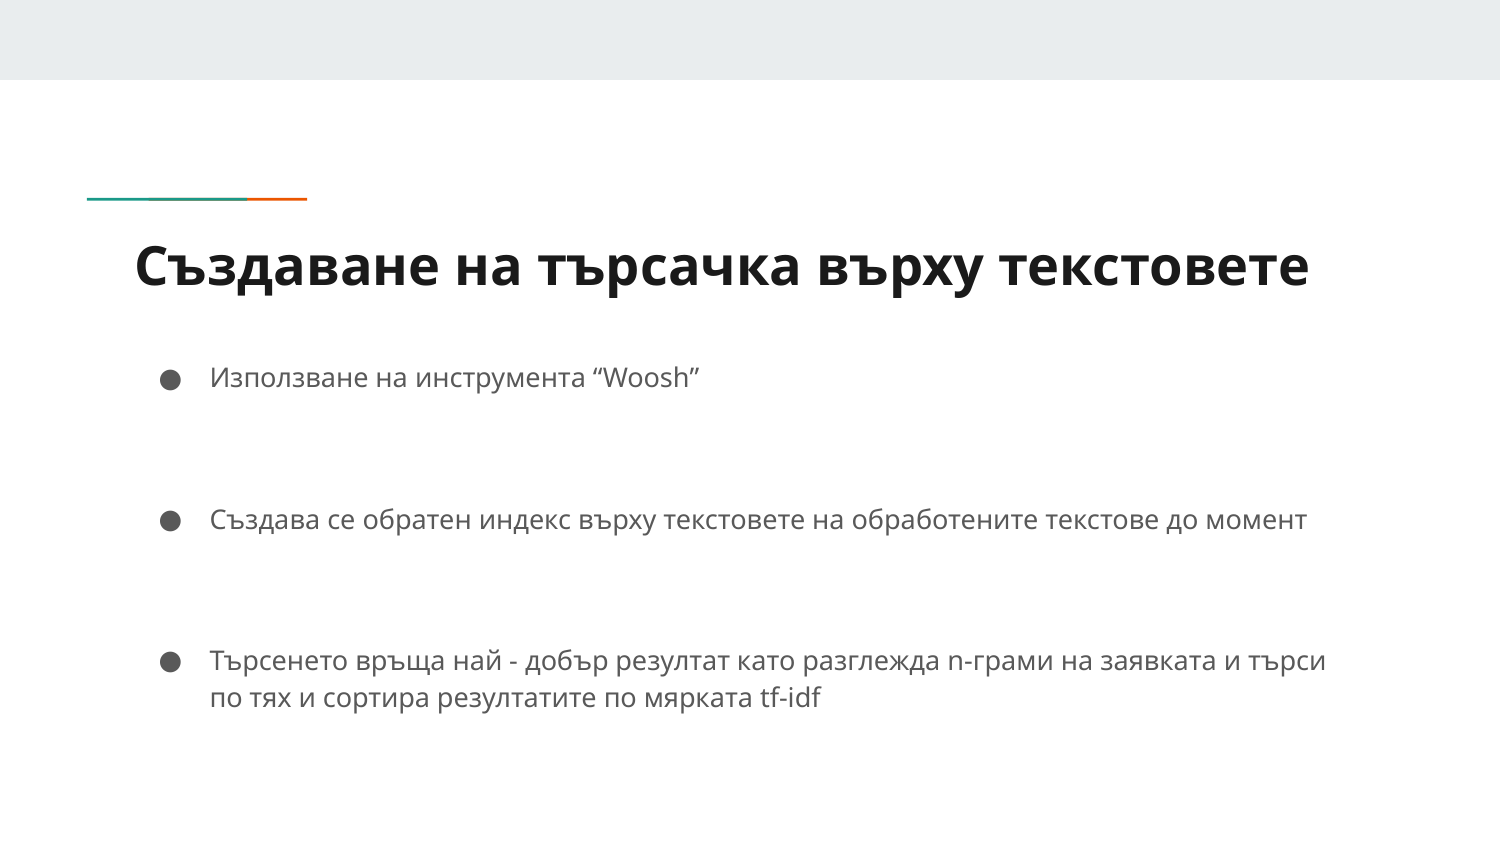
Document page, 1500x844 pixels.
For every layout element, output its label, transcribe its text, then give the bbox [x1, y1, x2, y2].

list Използване на инструмента “Woosh” Създава се обратен индекс върху текстовете на обработените текстове до момент Търсенето връща най - добър резултат като разглежда n-грами на заявката и търси по тях и сортира резултатите по мярката tf-idf [119, 341, 1381, 712]
title Създаване на търсачка върху текстовете [119, 216, 1381, 305]
